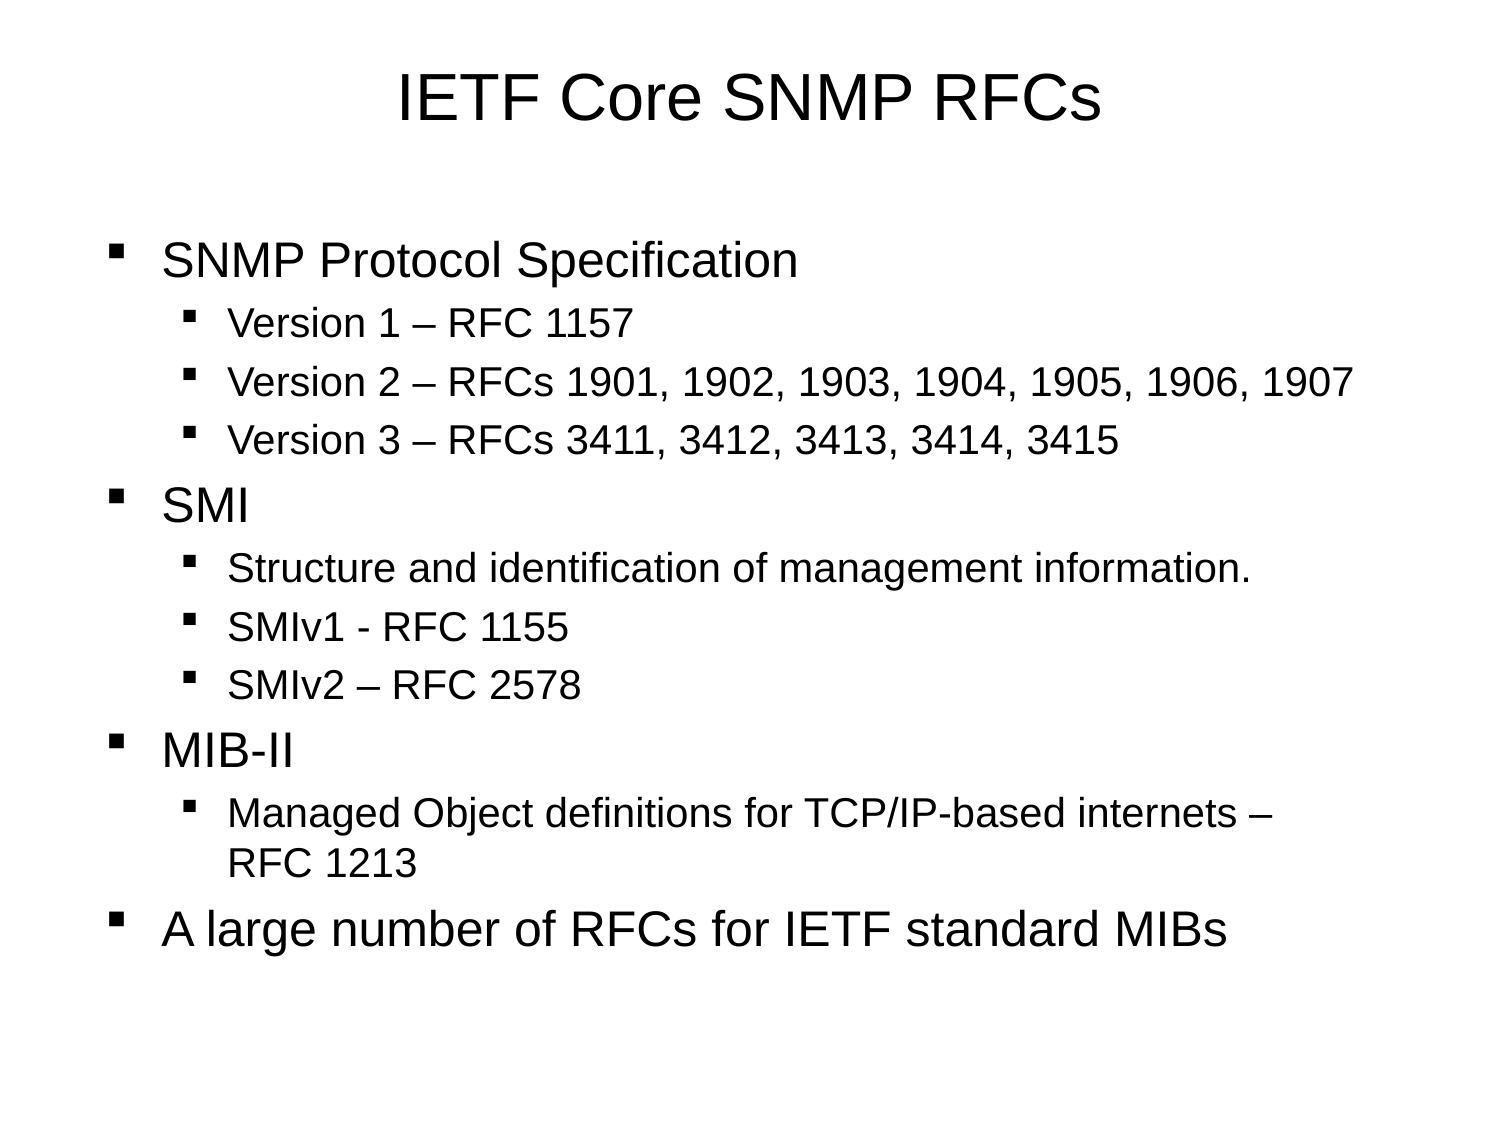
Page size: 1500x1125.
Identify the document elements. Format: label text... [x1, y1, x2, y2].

title IETF Core SNMP RFCs [74, 0, 1426, 188]
text_box SNMP Protocol Specification Version 1 – RFC 1157 Version 2 – RFCs 1901, 1902, 1903, 1904, 1905, 1906, 1907 Version 3 – RFCs 3411, 3412, 3413, 3414, 3415 SMI Structure and identification of management information. SMIv1 - RFC 1155 SMIv2 – RFC 2578 MIB-II Managed Object definitions for TCP/IP-based internets – RFC 1213 A large number of RFCs for IETF standard MIBs [90, 220, 1378, 1015]
